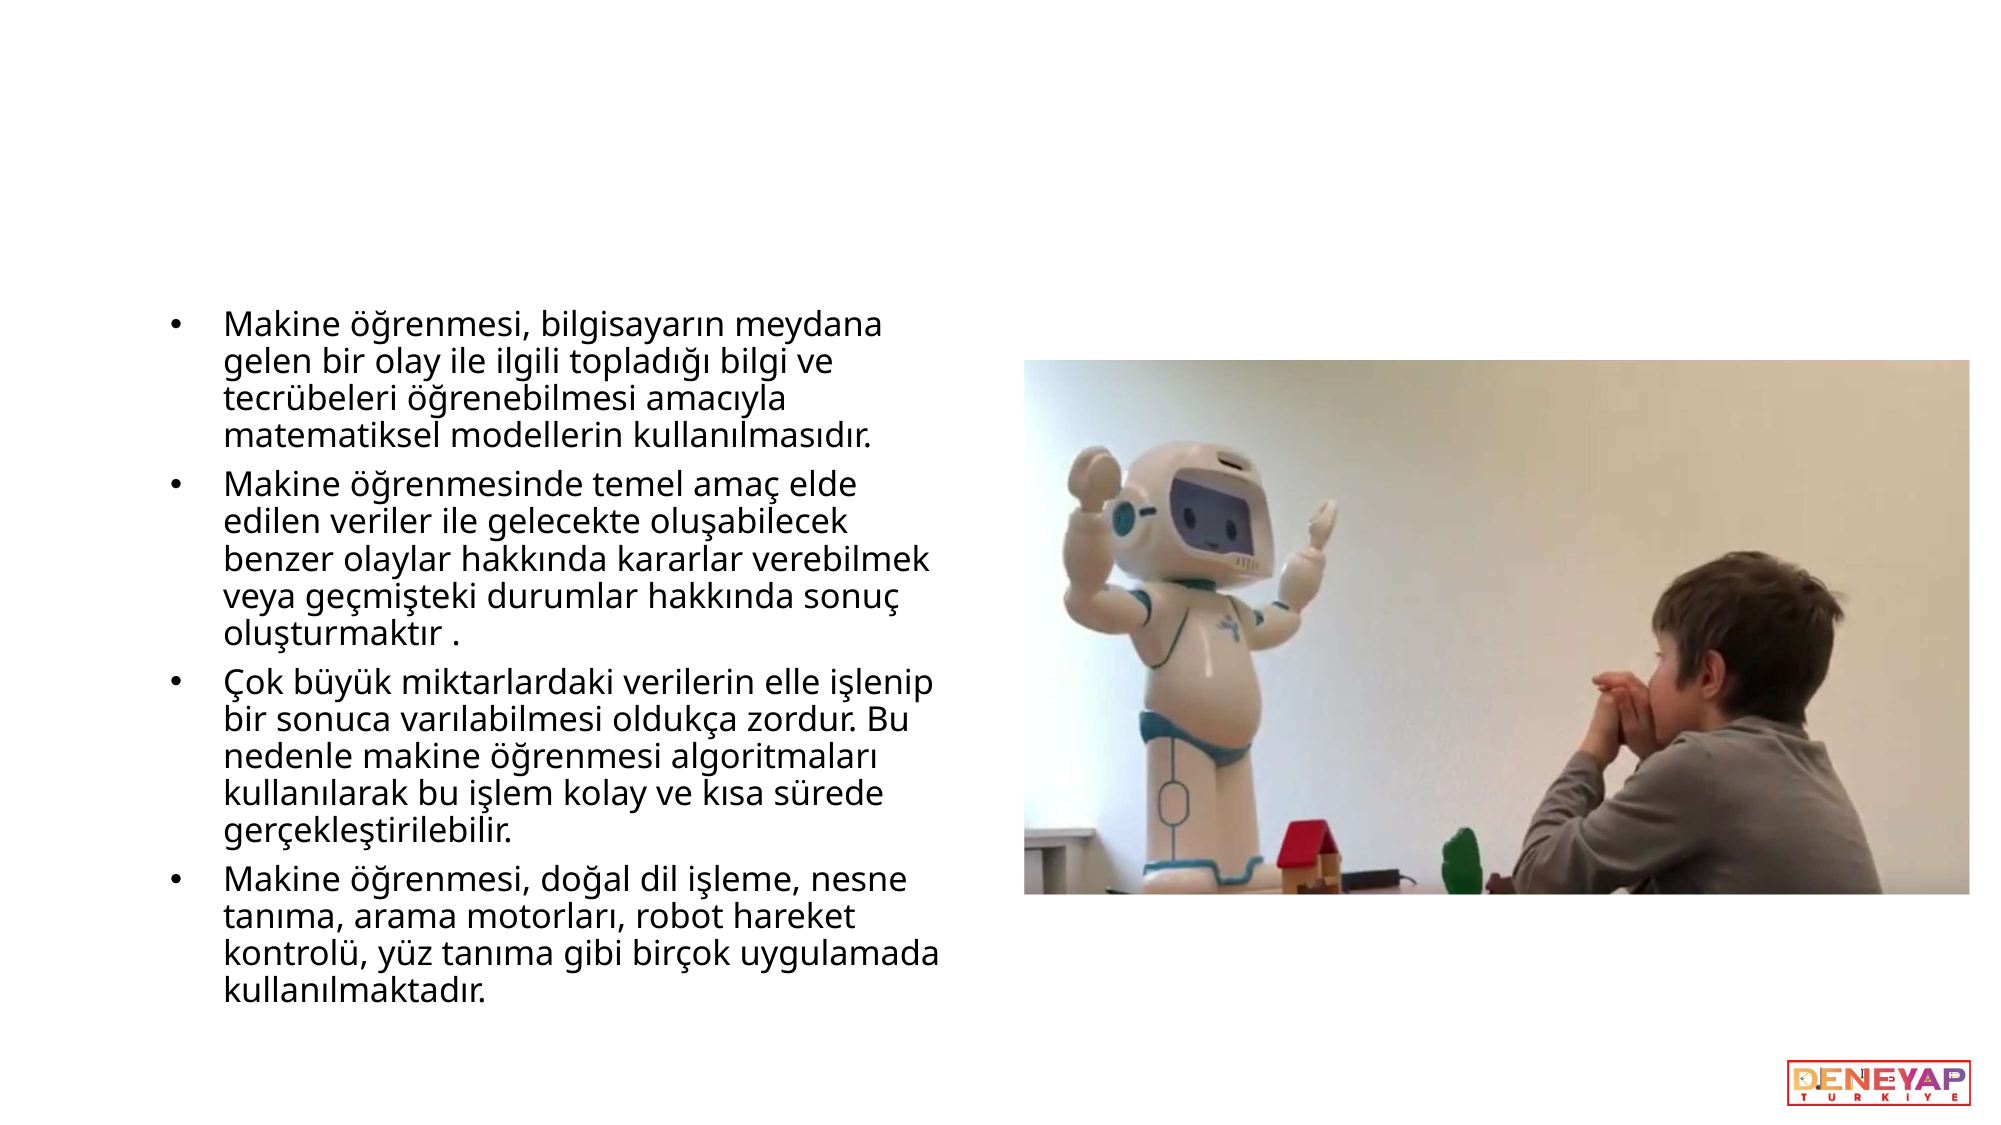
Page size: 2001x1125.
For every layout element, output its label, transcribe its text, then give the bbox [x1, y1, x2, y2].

picture [1787, 1060, 1971, 1106]
list Makine öğrenmesi, bilgisayarın meydana gelen bir olay ile ilgili topladığı bilgi ve tecrübeleri öğrenebilmesi amacıyla matematiksel modellerin kullanılmasıdır. Makine öğrenmesinde temel amaç elde edilen veriler ile gelecekte oluşabilecek benzer olaylar hakkında kararlar verebilmek veya geçmişteki durumlar hakkında sonuç oluşturmaktır . Çok büyük miktarlardaki verilerin elle işlenip bir sonuca varılabilmesi oldukça zordur. Bu nedenle makine öğrenmesi algoritmaları kullanılarak bu işlem kolay ve kısa sürede gerçekleştirilebilir. Makine öğrenmesi, doğal dil işleme, nesne tanıma, arama motorları, robot hareket kontrolü, yüz tanıma gibi birçok uygulamada kullanılmaktadır. [137, 299, 977, 1034]
picture [1023, 359, 1970, 895]
